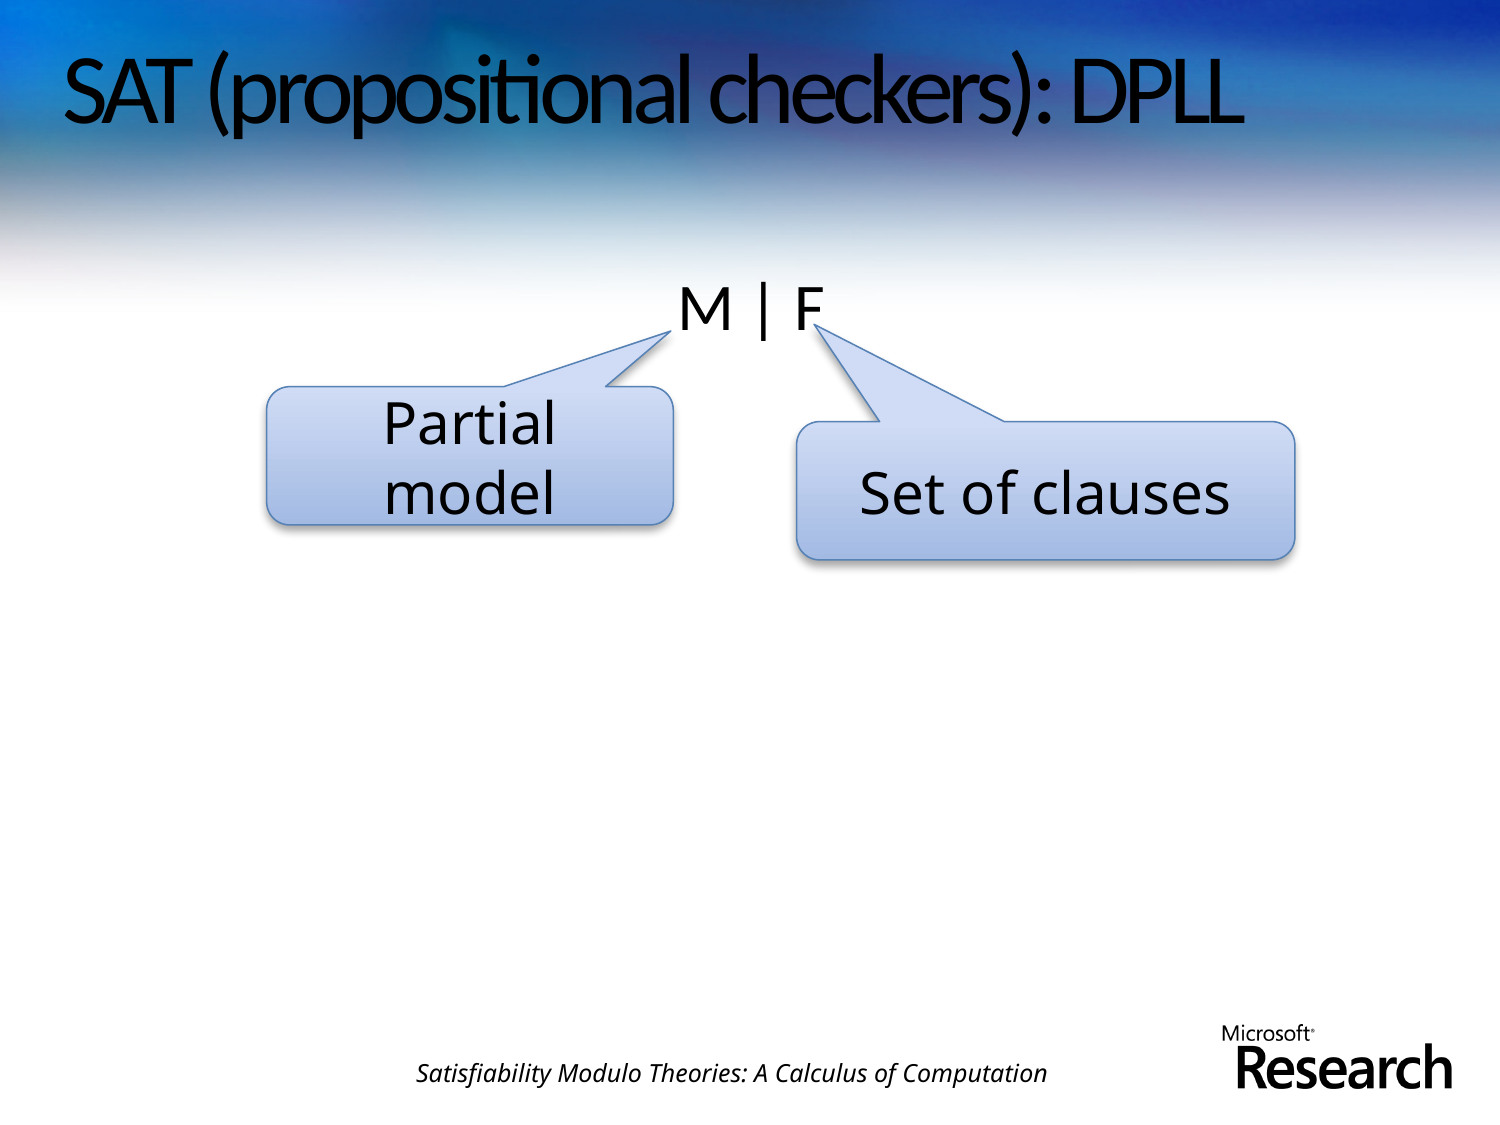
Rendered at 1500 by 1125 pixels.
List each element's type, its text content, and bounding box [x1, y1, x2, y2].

text_box Partial model [265, 330, 675, 526]
title SAT (propositional checkers): DPLL [62, 37, 1438, 148]
footer Satisfiability Modulo Theories: A Calculus of Computation [324, 1042, 1141, 1103]
list M | F [63, 273, 1439, 424]
picture [0, 0, 1500, 1125]
text_box Set of clauses [795, 323, 1296, 561]
